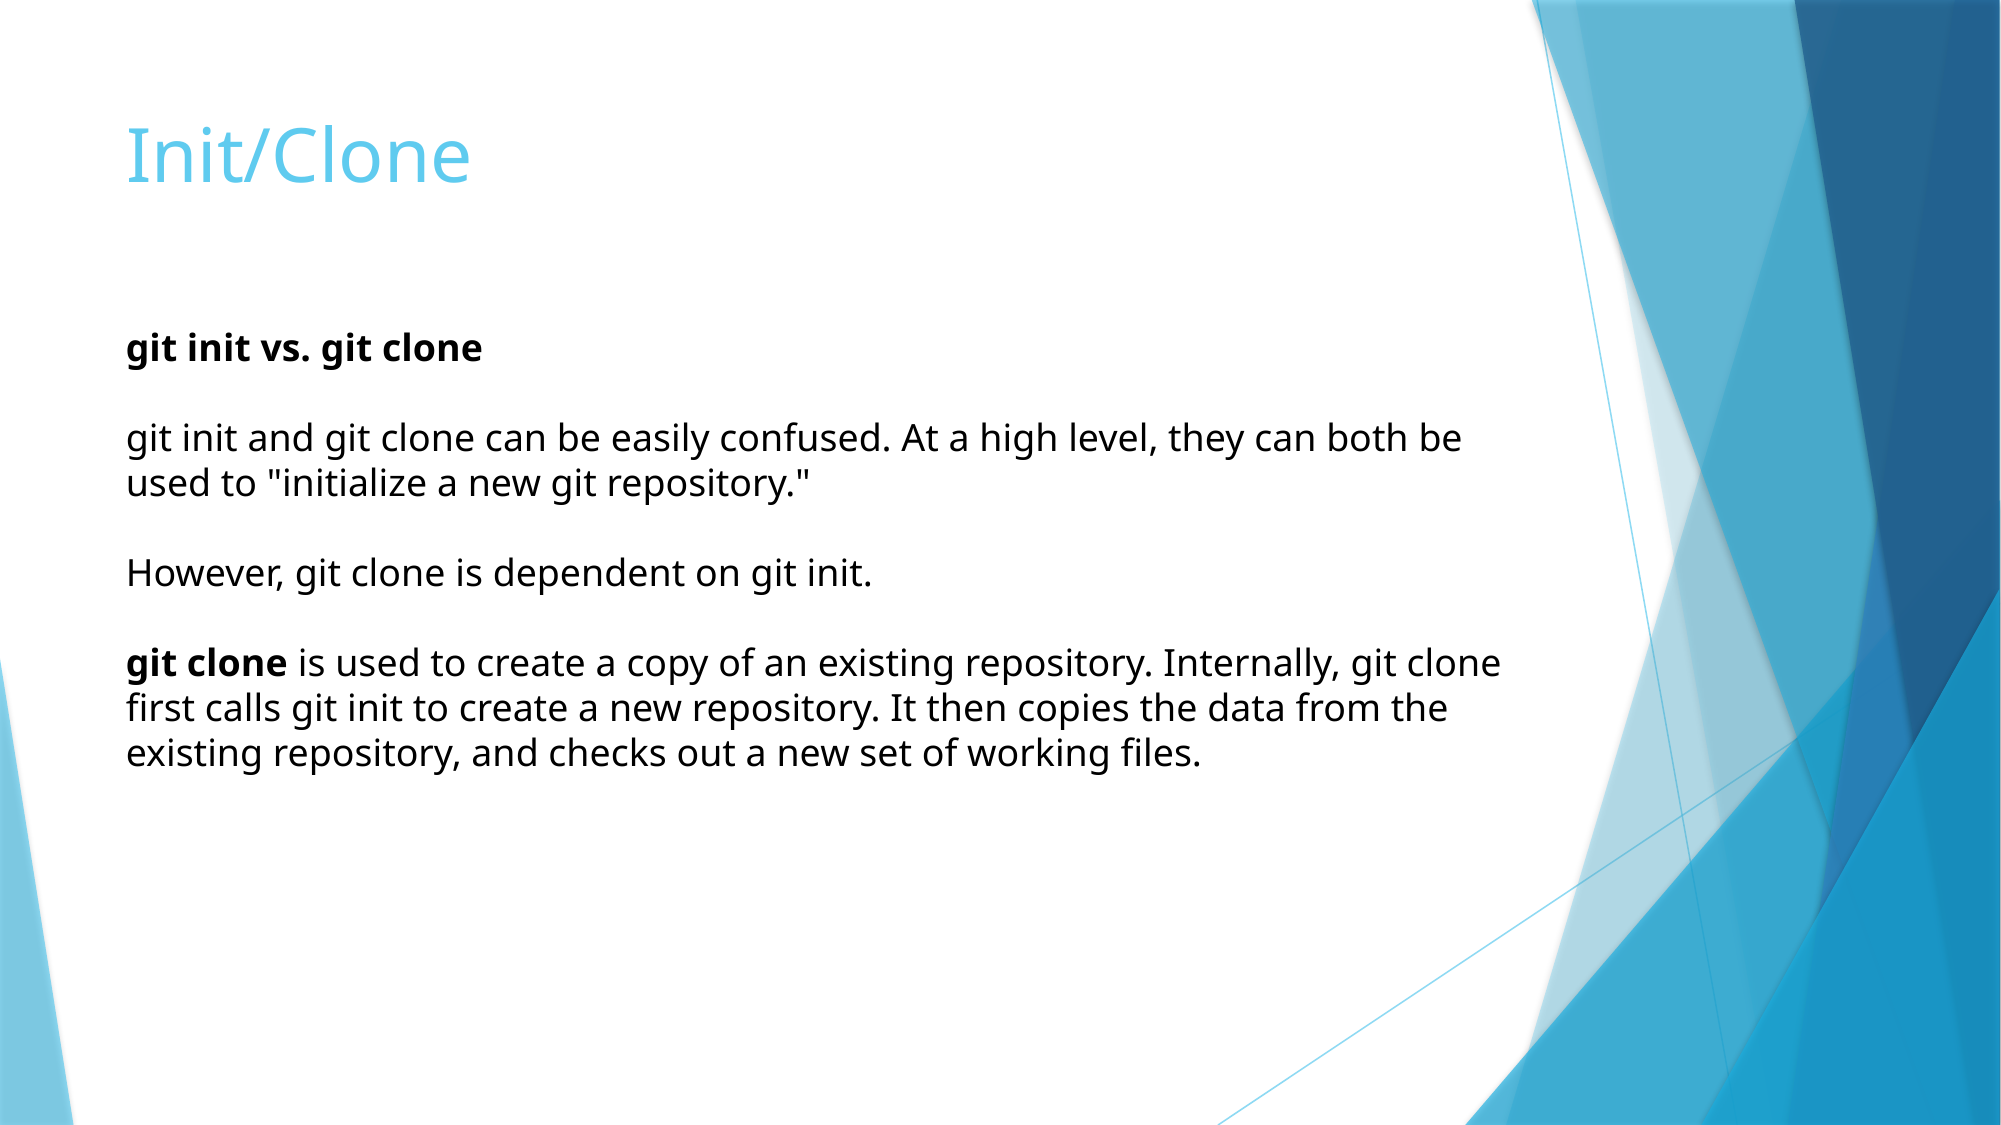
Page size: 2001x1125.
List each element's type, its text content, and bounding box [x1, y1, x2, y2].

text_box git init vs. git clone git init and git clone can be easily confused. At a high level, they can both be used to "initialize a new git repository." However, git clone is dependent on git init. git clone is used to create a copy of an existing repository. Internally, git clone first calls git init to create a new repository. It then copies the data from the existing repository, and checks out a new set of working files. [111, 316, 1522, 782]
title Init/Clone [111, 99, 1522, 316]
